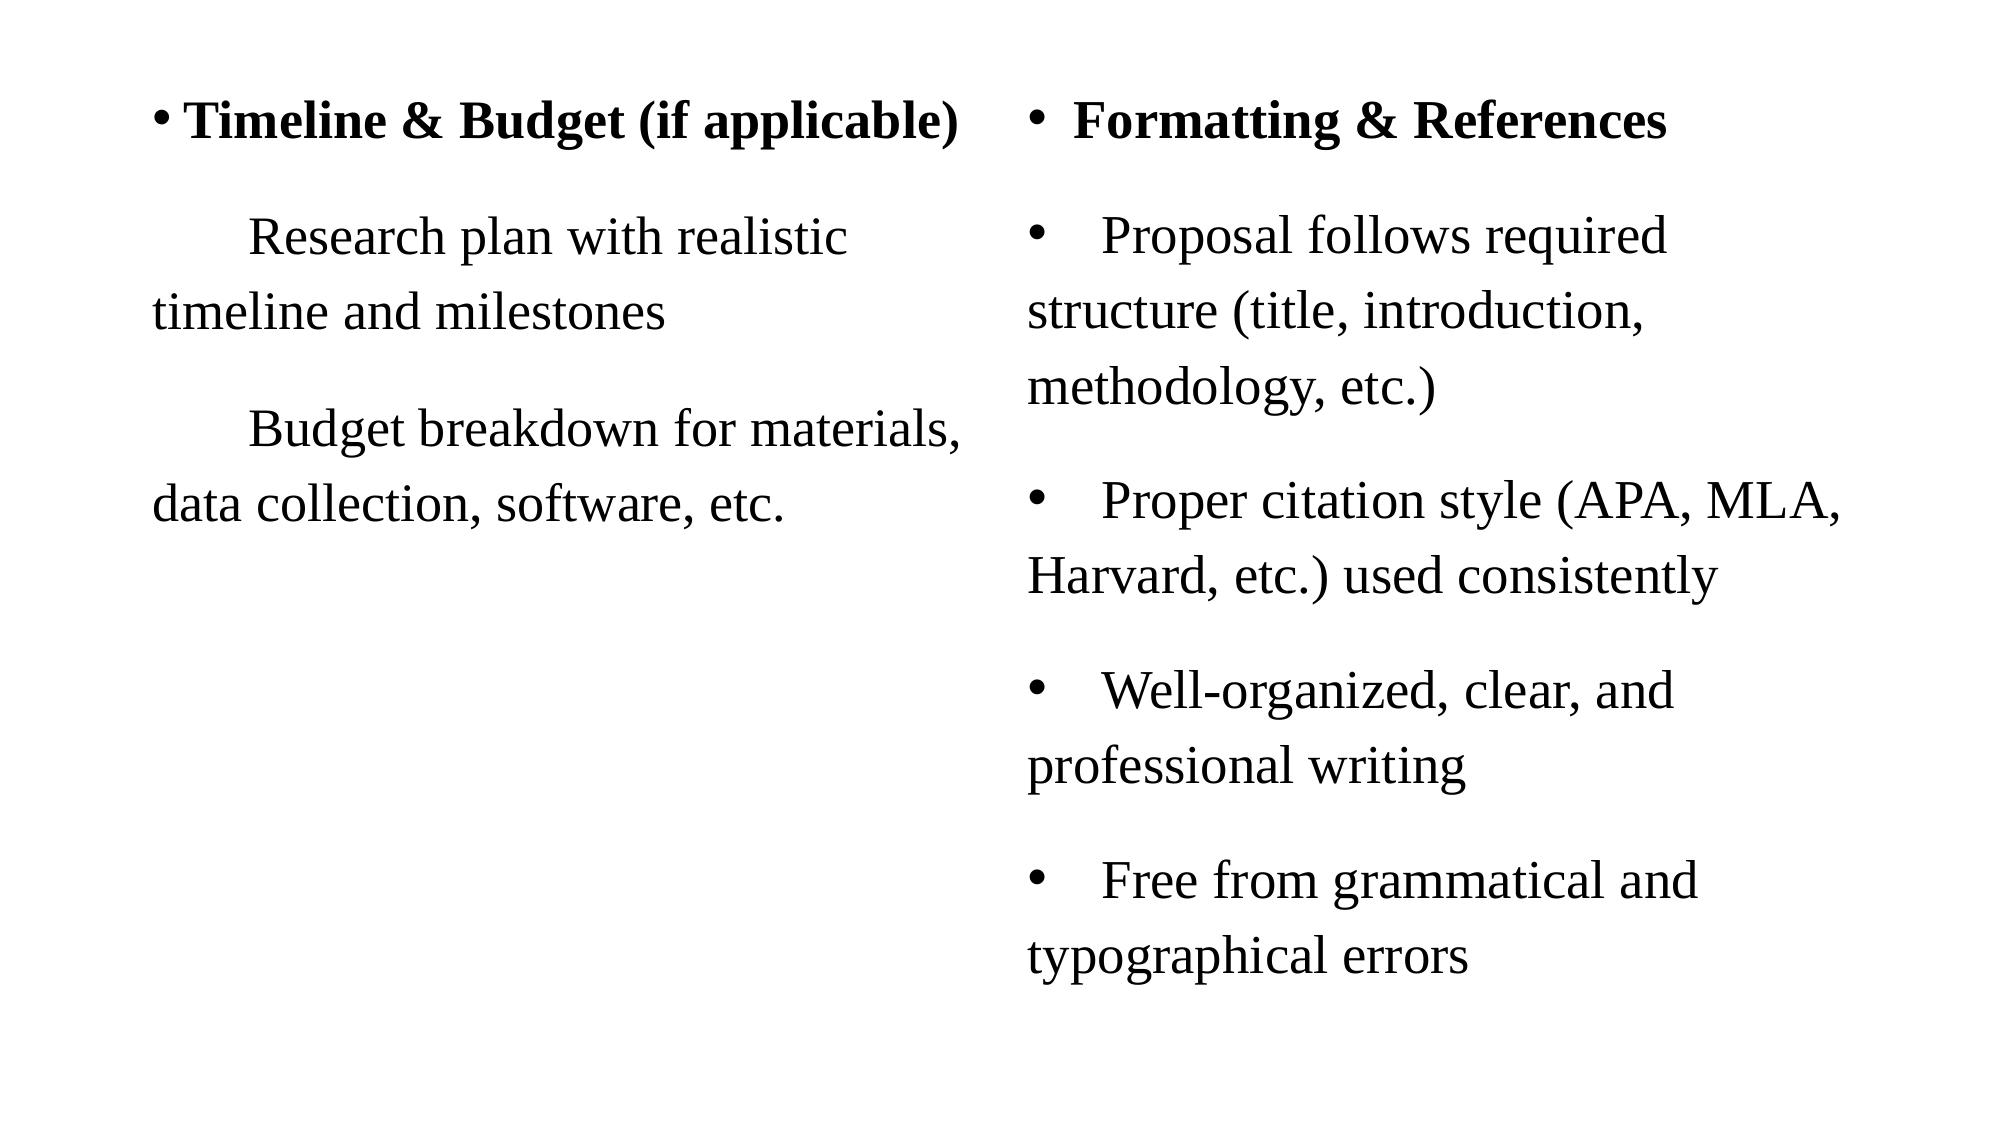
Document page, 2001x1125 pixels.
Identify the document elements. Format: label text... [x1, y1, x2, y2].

list Timeline & Budget (if applicable) ✅ Research plan with realistic timeline and milestones ✅ Budget breakdown for materials, data collection, software, etc. [137, 66, 988, 1014]
list Formatting & References ✅ Proposal follows required structure (title, introduction, methodology, etc.) ✅ Proper citation style (APA, MLA, Harvard, etc.) used consistently ✅ Well-organized, clear, and professional writing ✅ Free from grammatical and typographical errors [1012, 66, 1863, 1014]
